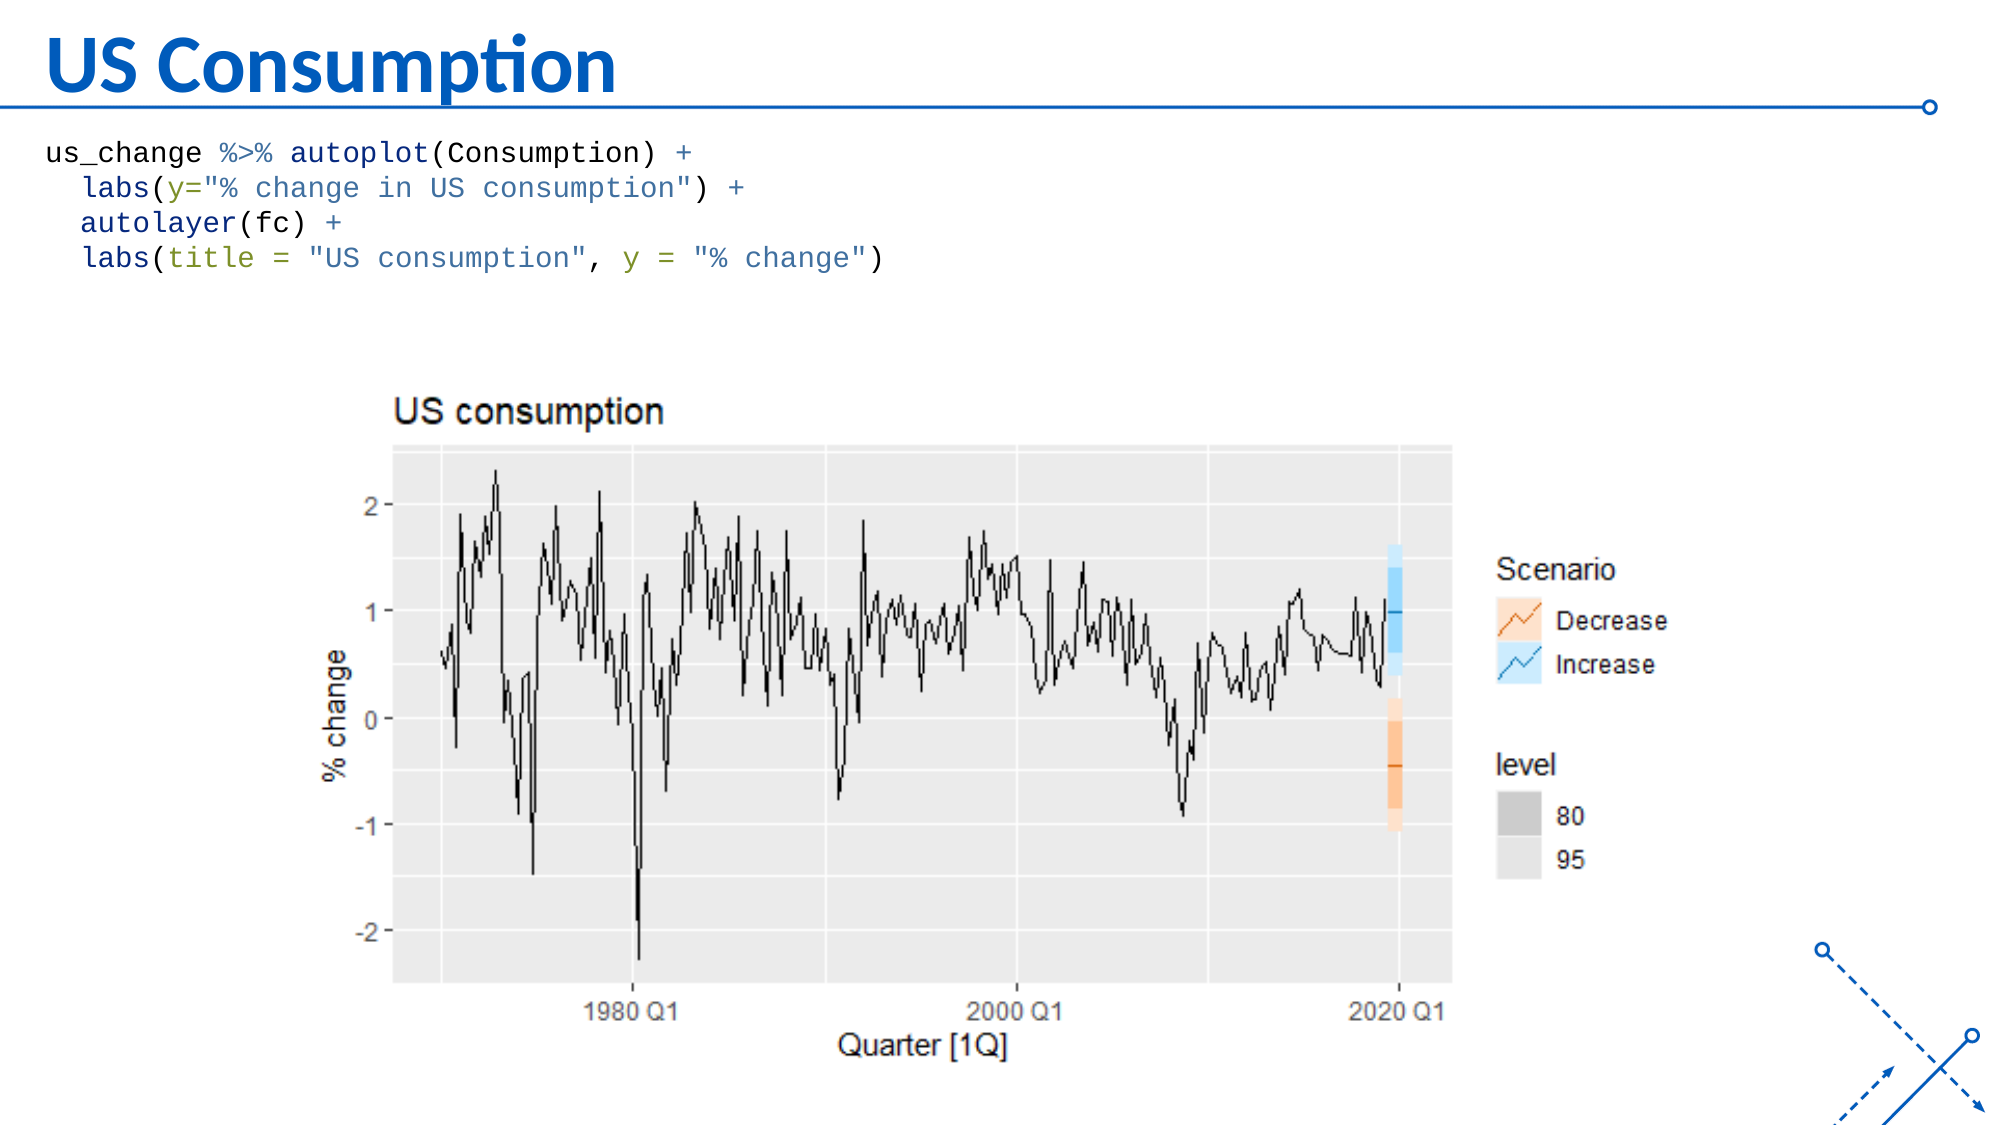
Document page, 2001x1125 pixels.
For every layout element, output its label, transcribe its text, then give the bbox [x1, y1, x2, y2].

picture [0, 0, 2001, 1125]
title US Consumption [30, 9, 1931, 117]
list us_change %>% autoplot(Consumption) + labs(y="% change in US consumption") + autolayer(fc) + labs(title = "US consumption", y = "% change") [30, 125, 1980, 361]
